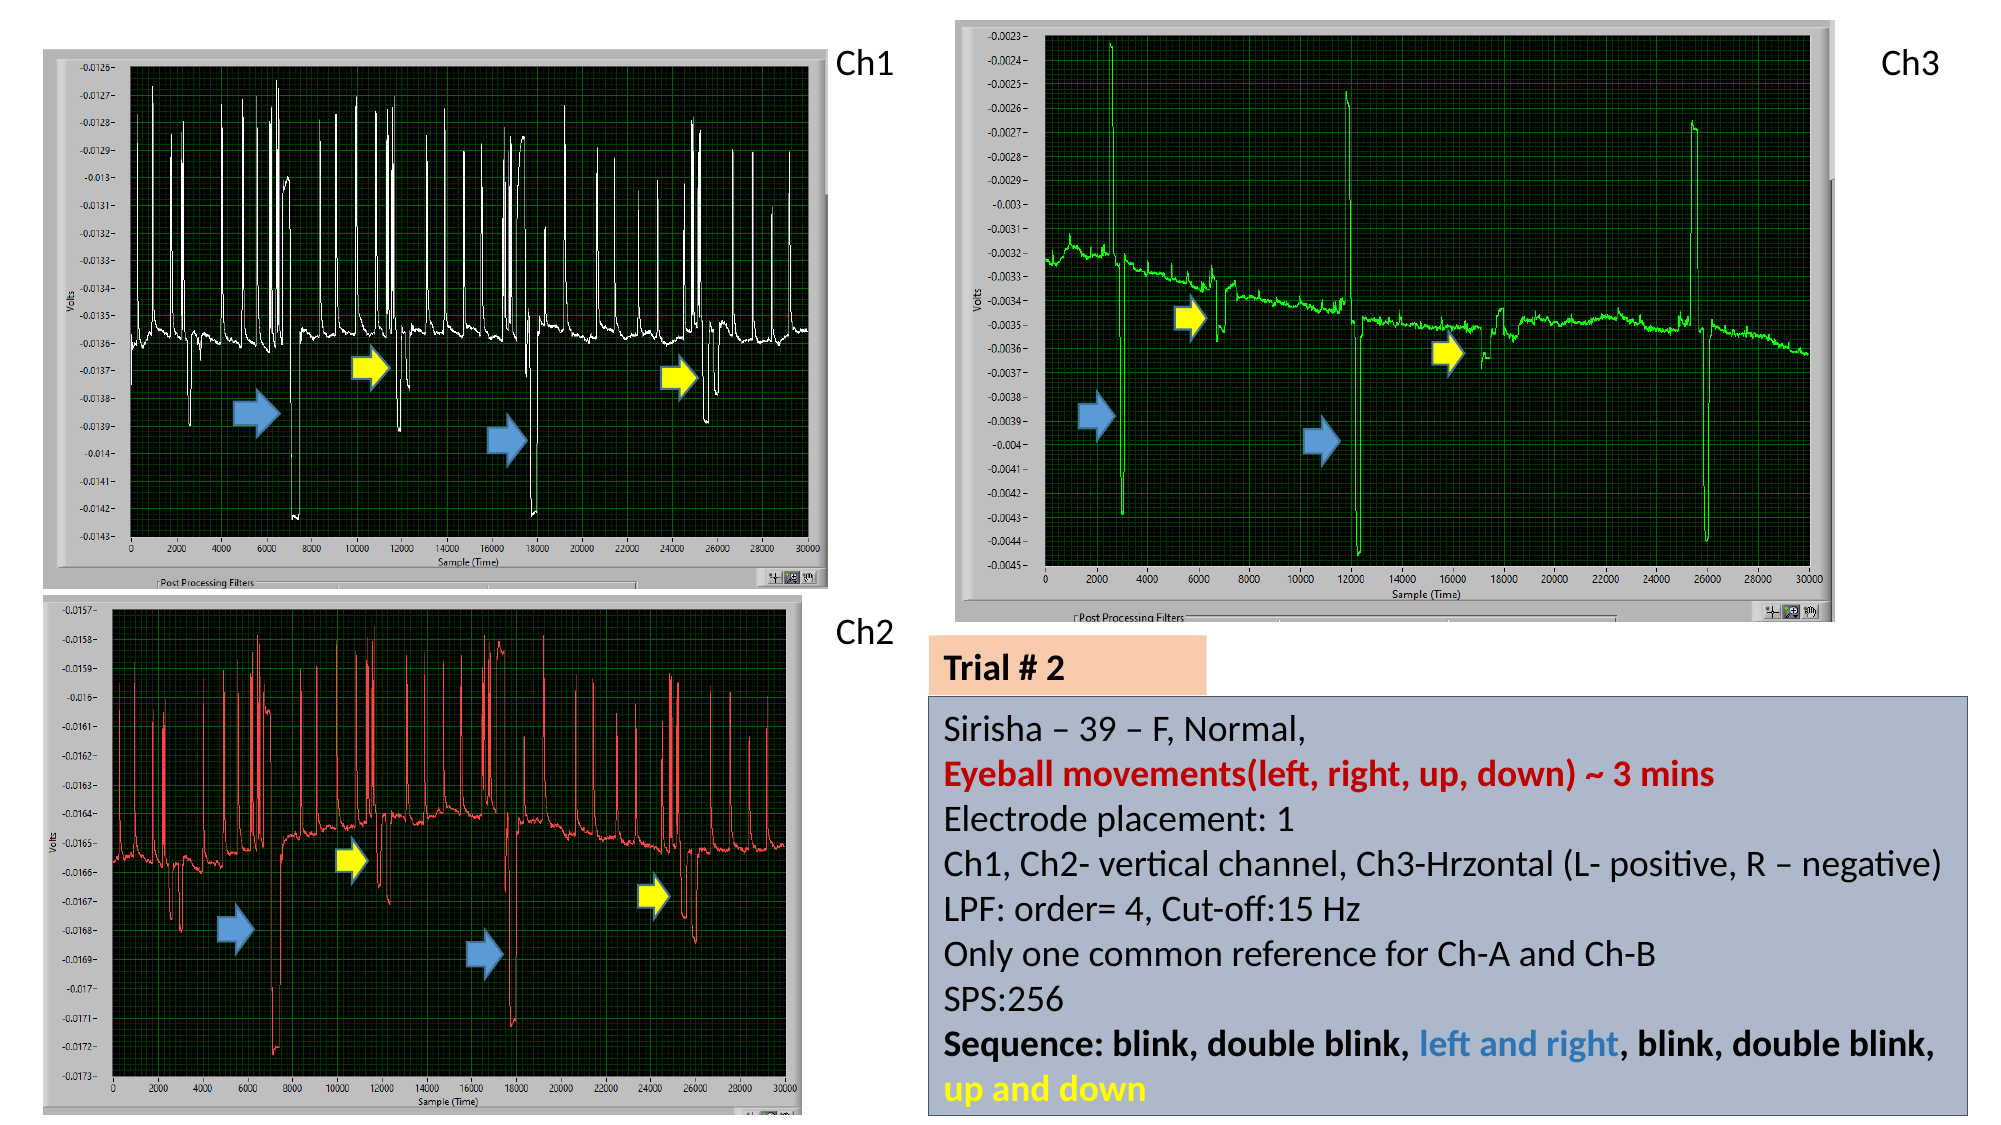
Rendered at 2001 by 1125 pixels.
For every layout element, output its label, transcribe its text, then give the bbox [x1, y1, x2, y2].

text_box Trial # 2 [928, 635, 1207, 696]
picture [43, 49, 828, 589]
text_box Ch3 [1853, 30, 1968, 91]
text_box Sirisha – 39 – F, Normal, Eyeball movements(left, right, up, down) ~ 3 mins Electrode placement: 1 Ch1, Ch2- vertical channel, Ch3-Hrzontal (L- positive, R – negative) LPF: order= 4, Cut-off:15 Hz Only one common reference for Ch-A and Ch-B SPS:256 Sequence: blink, double blink, left and right, blink, double blink, up and down [928, 696, 1968, 1116]
text_box Ch1 [801, 30, 929, 91]
picture [955, 20, 1835, 622]
picture [43, 595, 802, 1115]
text_box Ch2 [802, 599, 929, 659]
